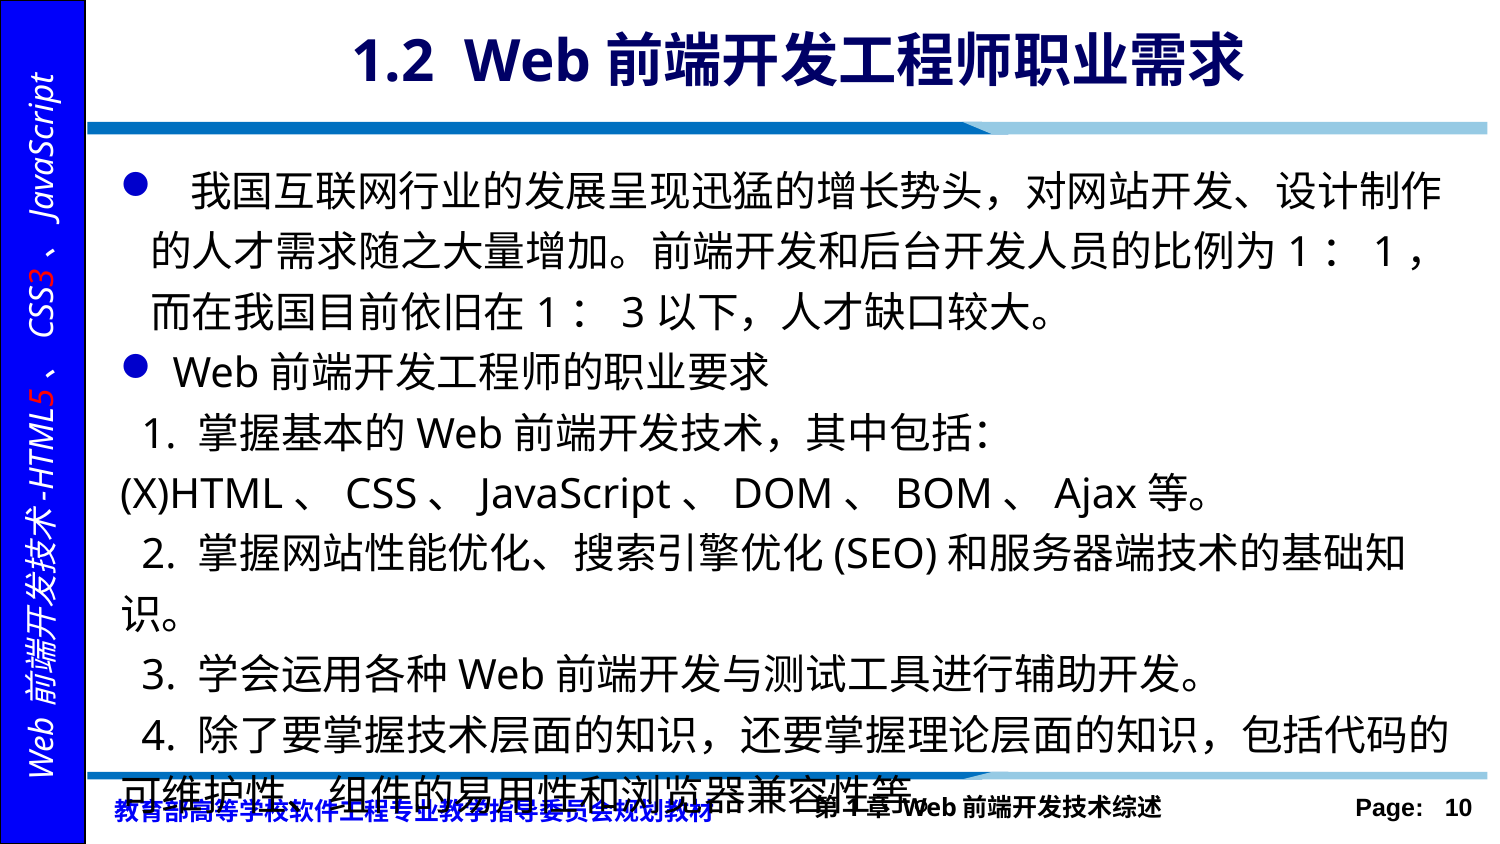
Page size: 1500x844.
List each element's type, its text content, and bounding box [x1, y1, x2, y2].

list 我国互联网行业的发展呈现迅猛的增长势头，对网站开发、设计制作的人才需求随之大量增加。前端开发和后台开发人员的比例为1：1，而在我国目前依旧在1：3以下，人才缺口较大。 Web前端开发工程师的职业要求 1. 掌握基本的Web前端开发技术，其中包括：(X)HTML、CSS、JavaScript、DOM、BOM、Ajax等。 2. 掌握网站性能优化、搜索引擎优化(SEO)和服务器端技术的基础知识。 3. 学会运用各种Web前端开发与测试工具进行辅助开发。 4. 除了要掌握技术层面的知识，还要掌握理论层面的知识，包括代码的可维护性、组件的易用性和浏览器兼容性等。 [104, 146, 1494, 773]
title 1.2 Web前端开发工程师职业需求 [161, 11, 1436, 106]
